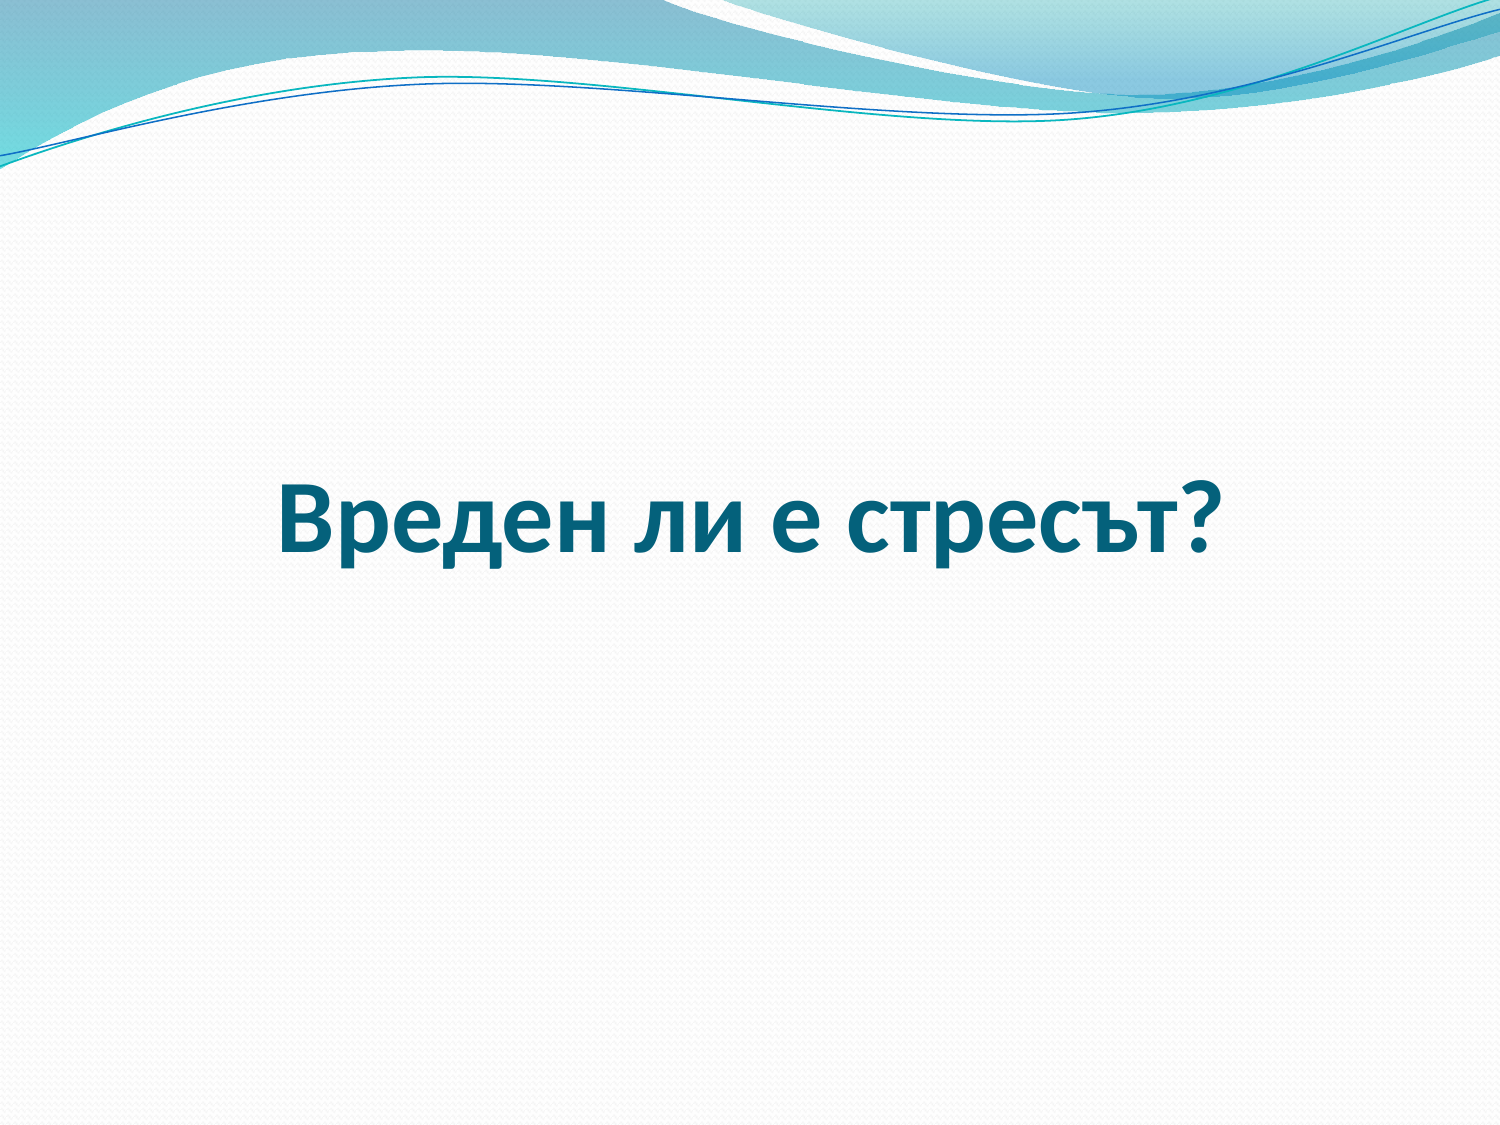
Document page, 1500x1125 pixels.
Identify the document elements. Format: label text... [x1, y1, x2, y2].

title Вреден ли е стресът? [76, 385, 1427, 573]
